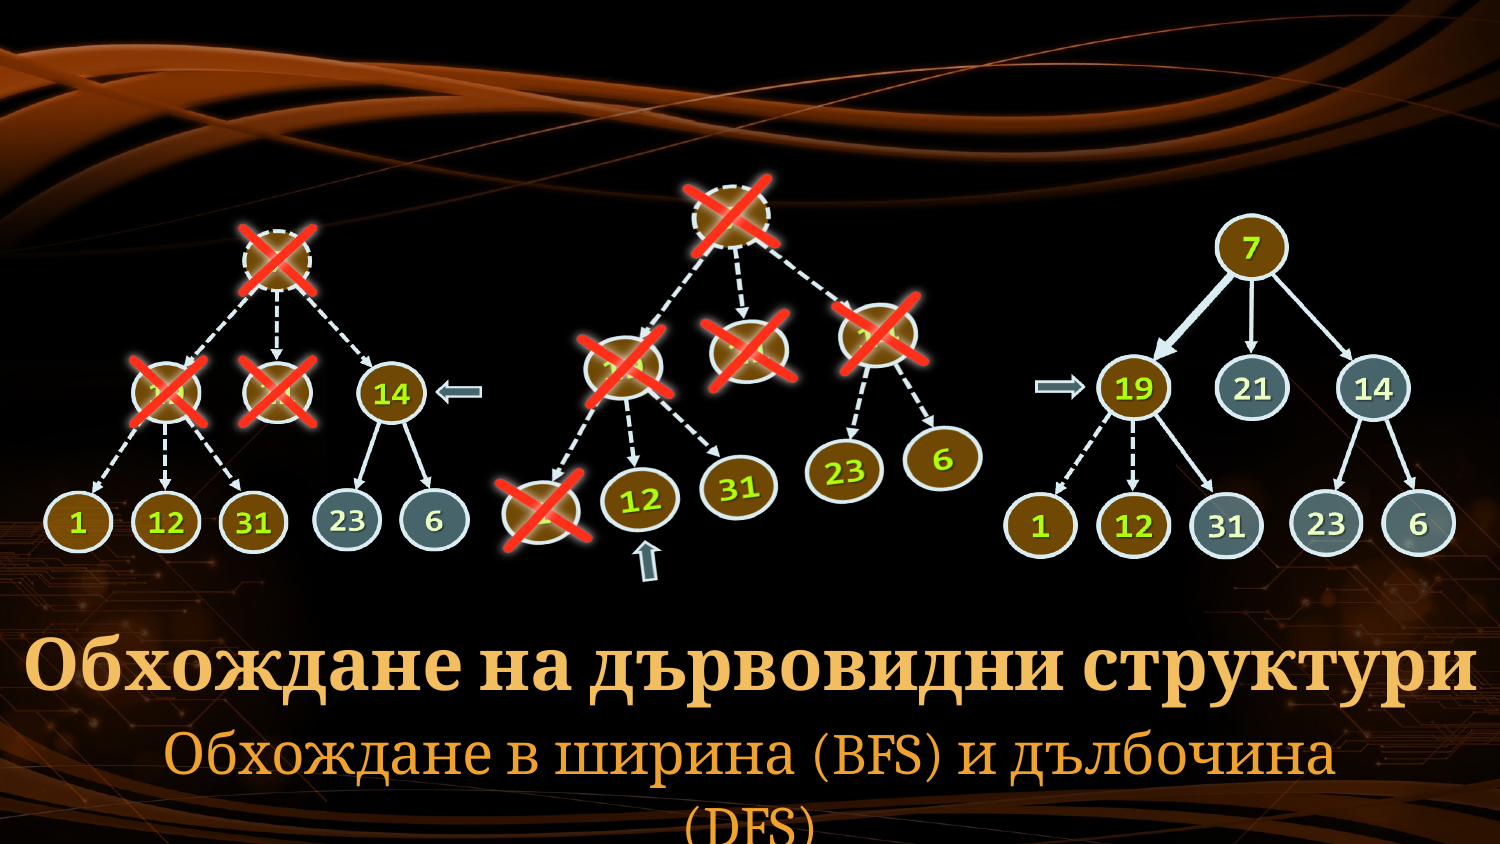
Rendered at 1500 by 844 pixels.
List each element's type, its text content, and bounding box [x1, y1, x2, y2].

list Обхождане в ширина (BFS) и дълбочина (DFS) [112, 708, 1388, 797]
picture [0, 0, 1500, 844]
title Обхождане на дървовидни структури [16, 609, 1486, 711]
